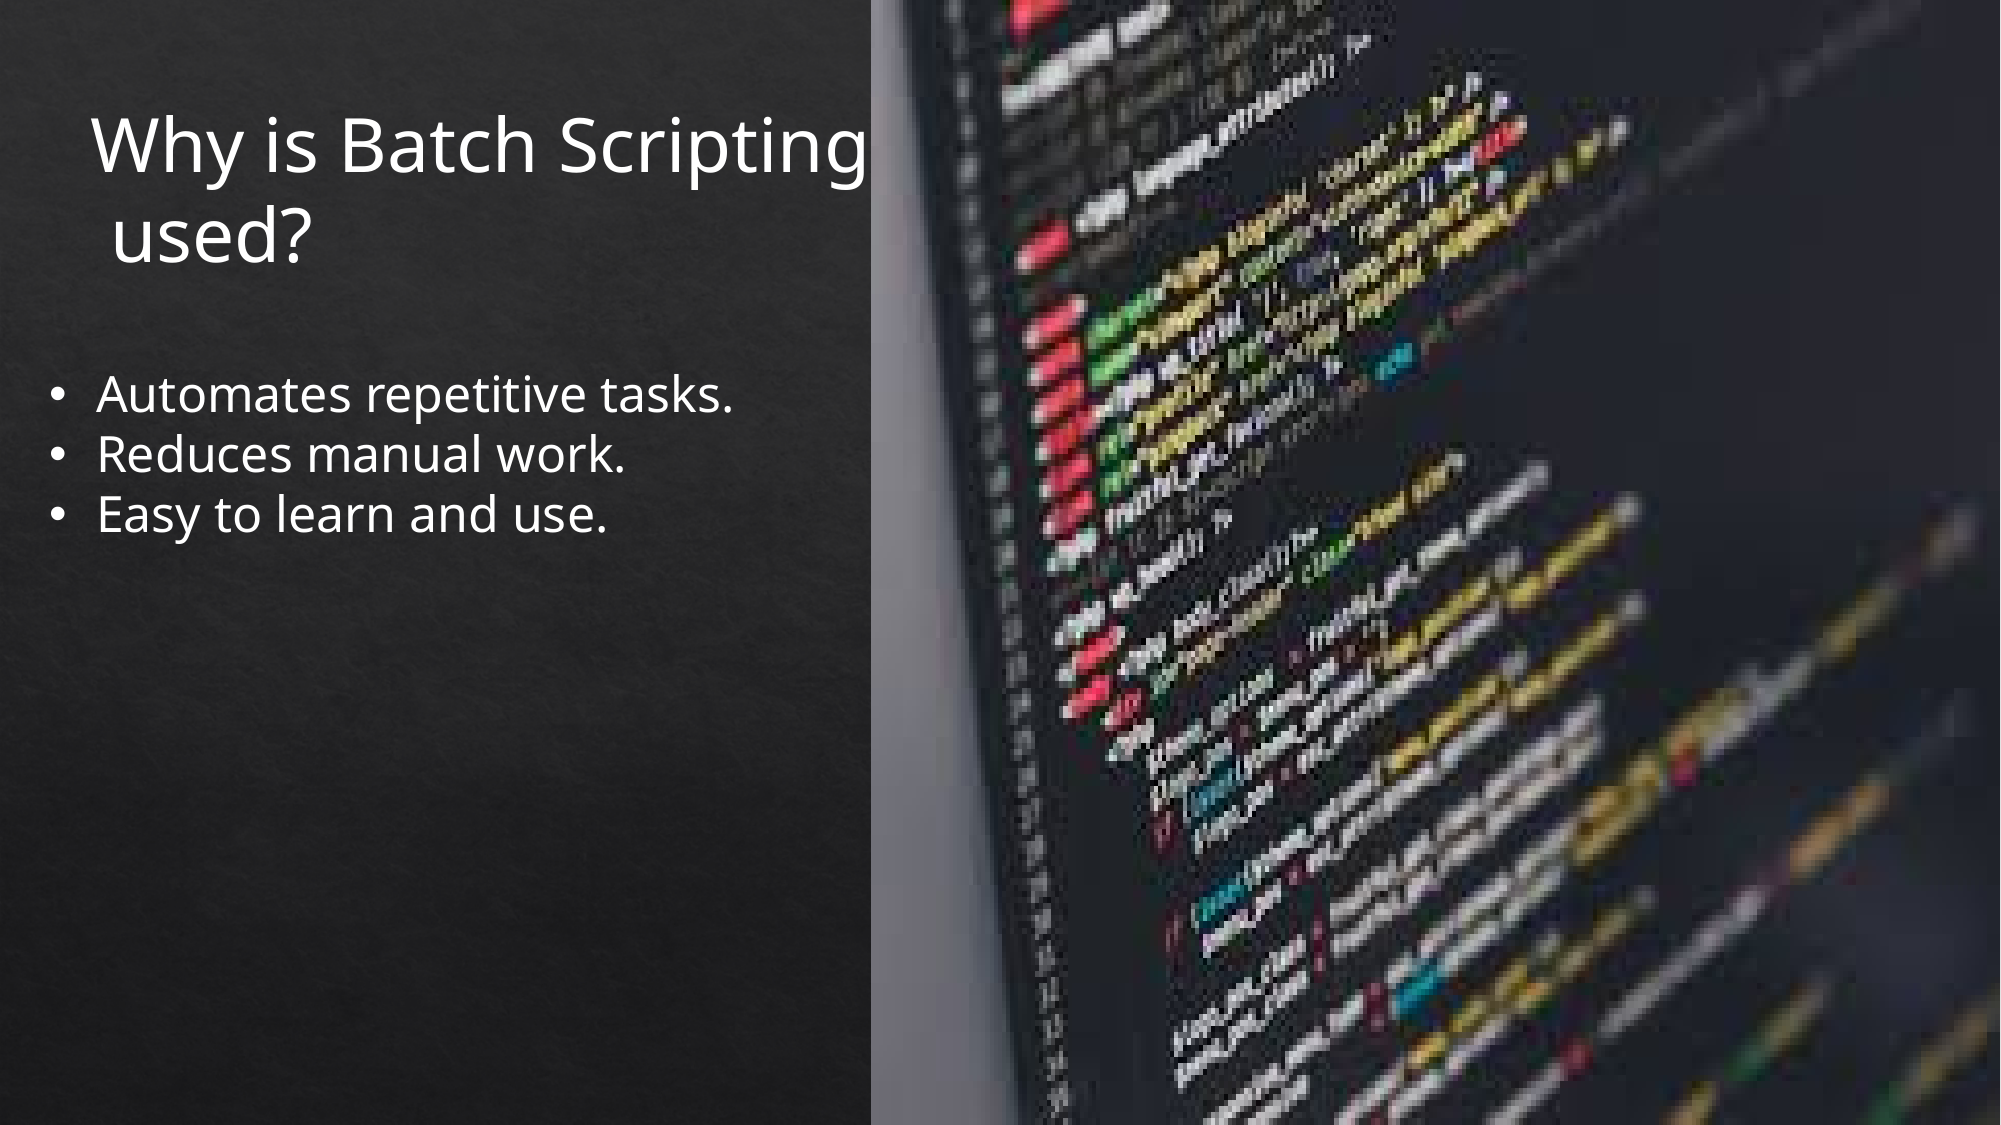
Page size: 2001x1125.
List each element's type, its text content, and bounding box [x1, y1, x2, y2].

text_box Automates repetitive tasks. Reduces manual work. Easy to learn and use. [34, 355, 788, 595]
picture [871, 0, 2000, 1125]
text_box Why is Batch Scripting used? [75, 89, 863, 330]
